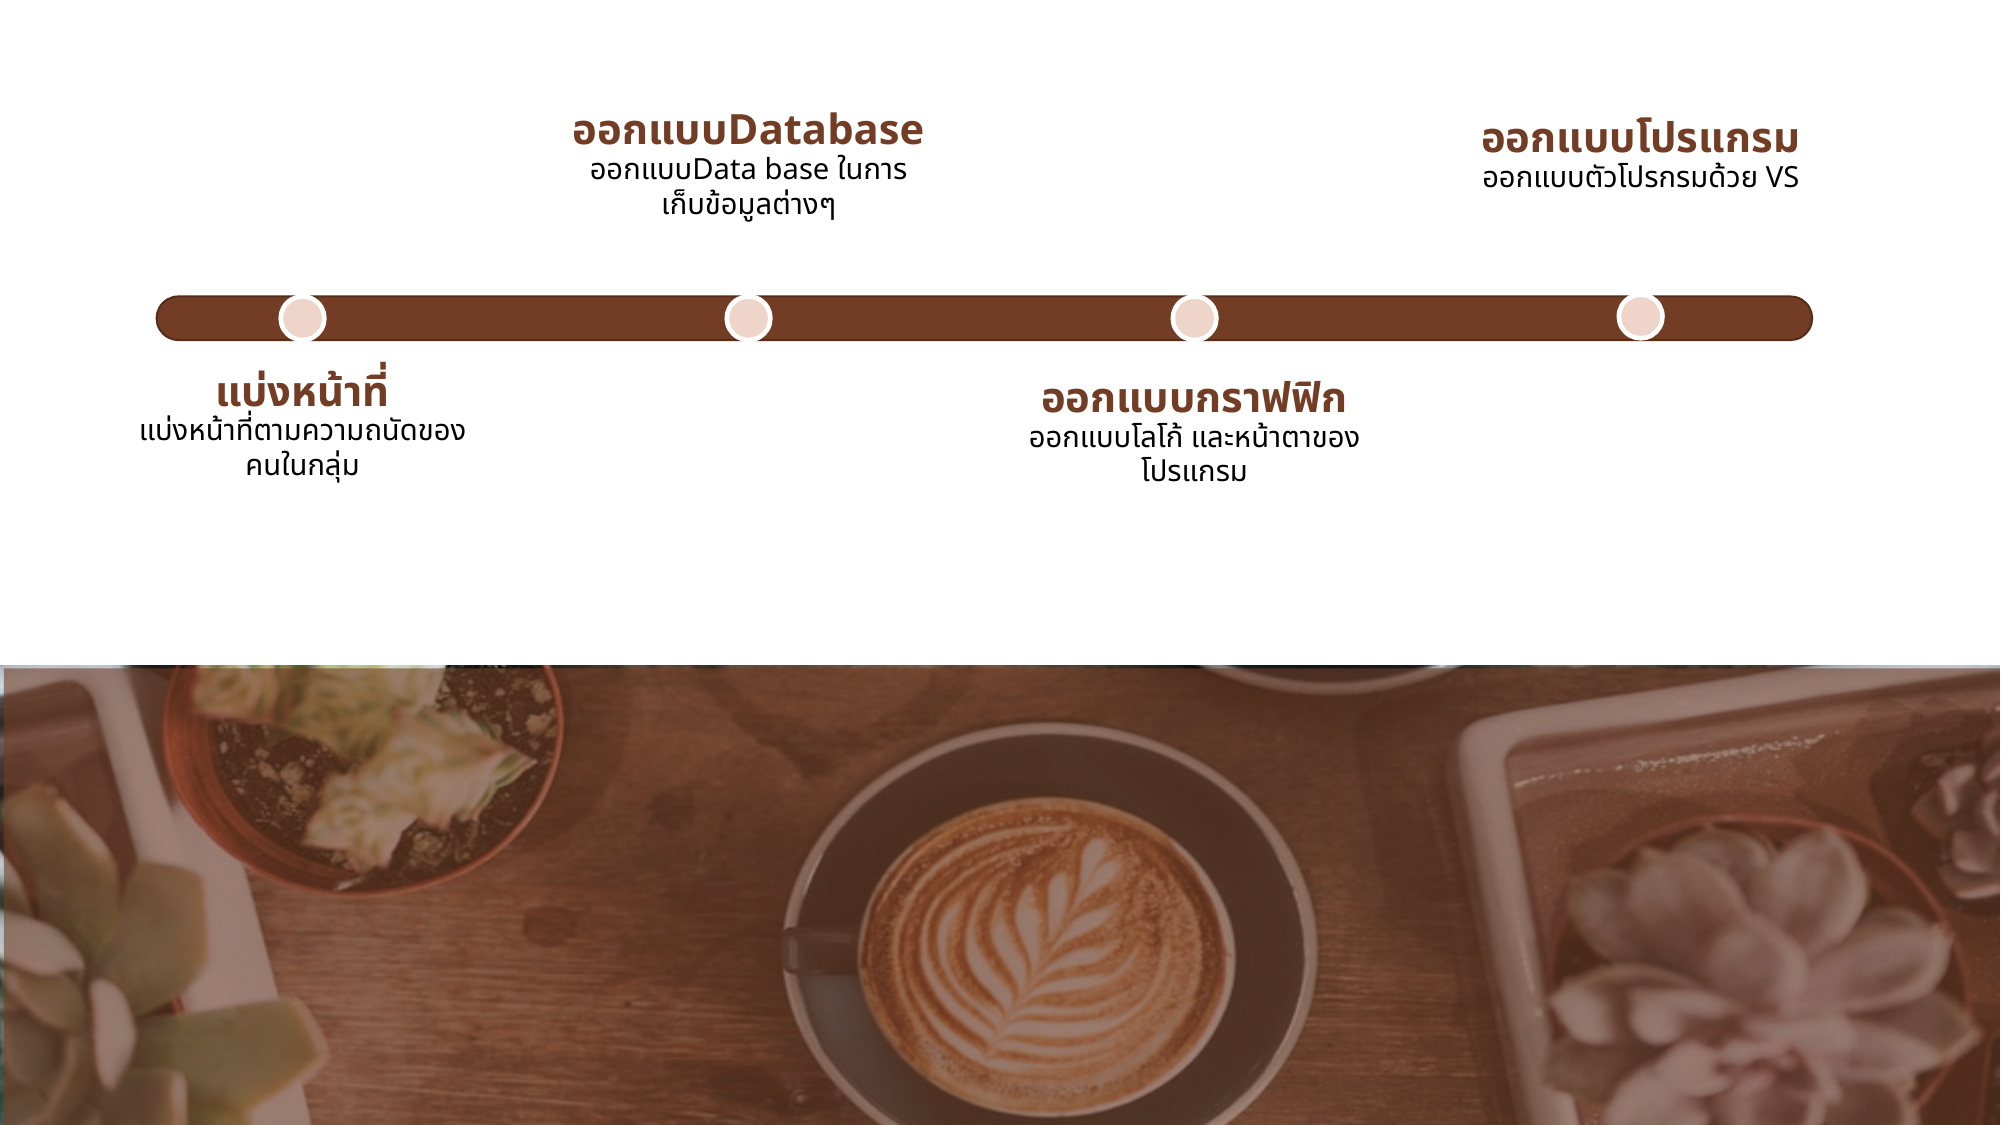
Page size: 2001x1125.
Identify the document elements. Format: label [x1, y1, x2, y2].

text_box [155, 295, 301, 342]
text_box [750, 295, 1194, 342]
text_box [279, 295, 326, 342]
text_box [557, 95, 940, 258]
text_box [1003, 363, 1386, 525]
text_box [111, 356, 494, 519]
text_box [1171, 295, 1218, 342]
picture [0, 665, 2000, 1125]
text_box [1617, 293, 1664, 340]
text_box [725, 295, 772, 342]
text_box [1449, 103, 1832, 216]
text_box [1196, 295, 1814, 342]
text_box [304, 295, 747, 342]
